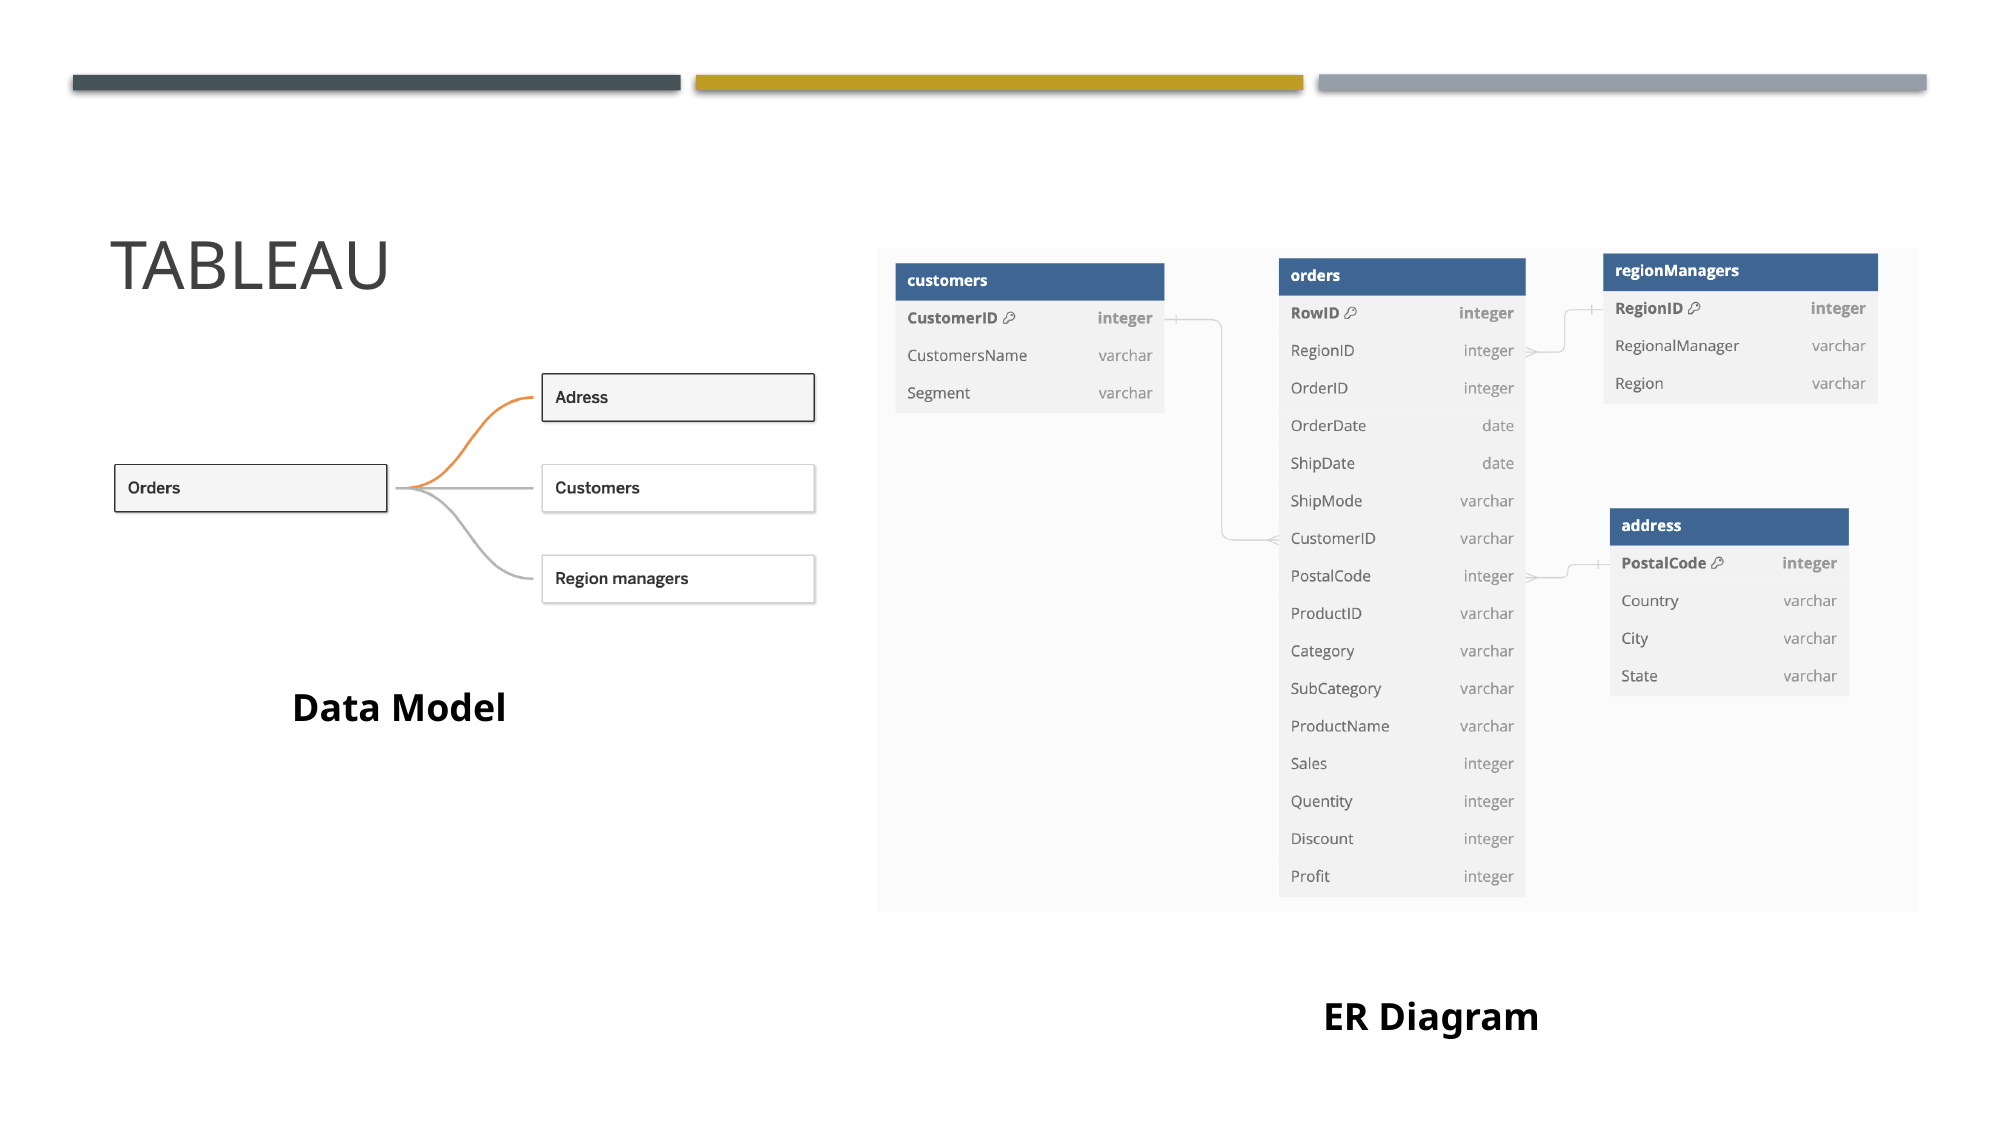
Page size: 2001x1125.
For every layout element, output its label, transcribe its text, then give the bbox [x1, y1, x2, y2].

title Tableau [95, 115, 1905, 311]
text_box ER Diagram [1308, 985, 1555, 1046]
picture [94, 247, 1918, 914]
text_box Data Model [277, 676, 522, 737]
